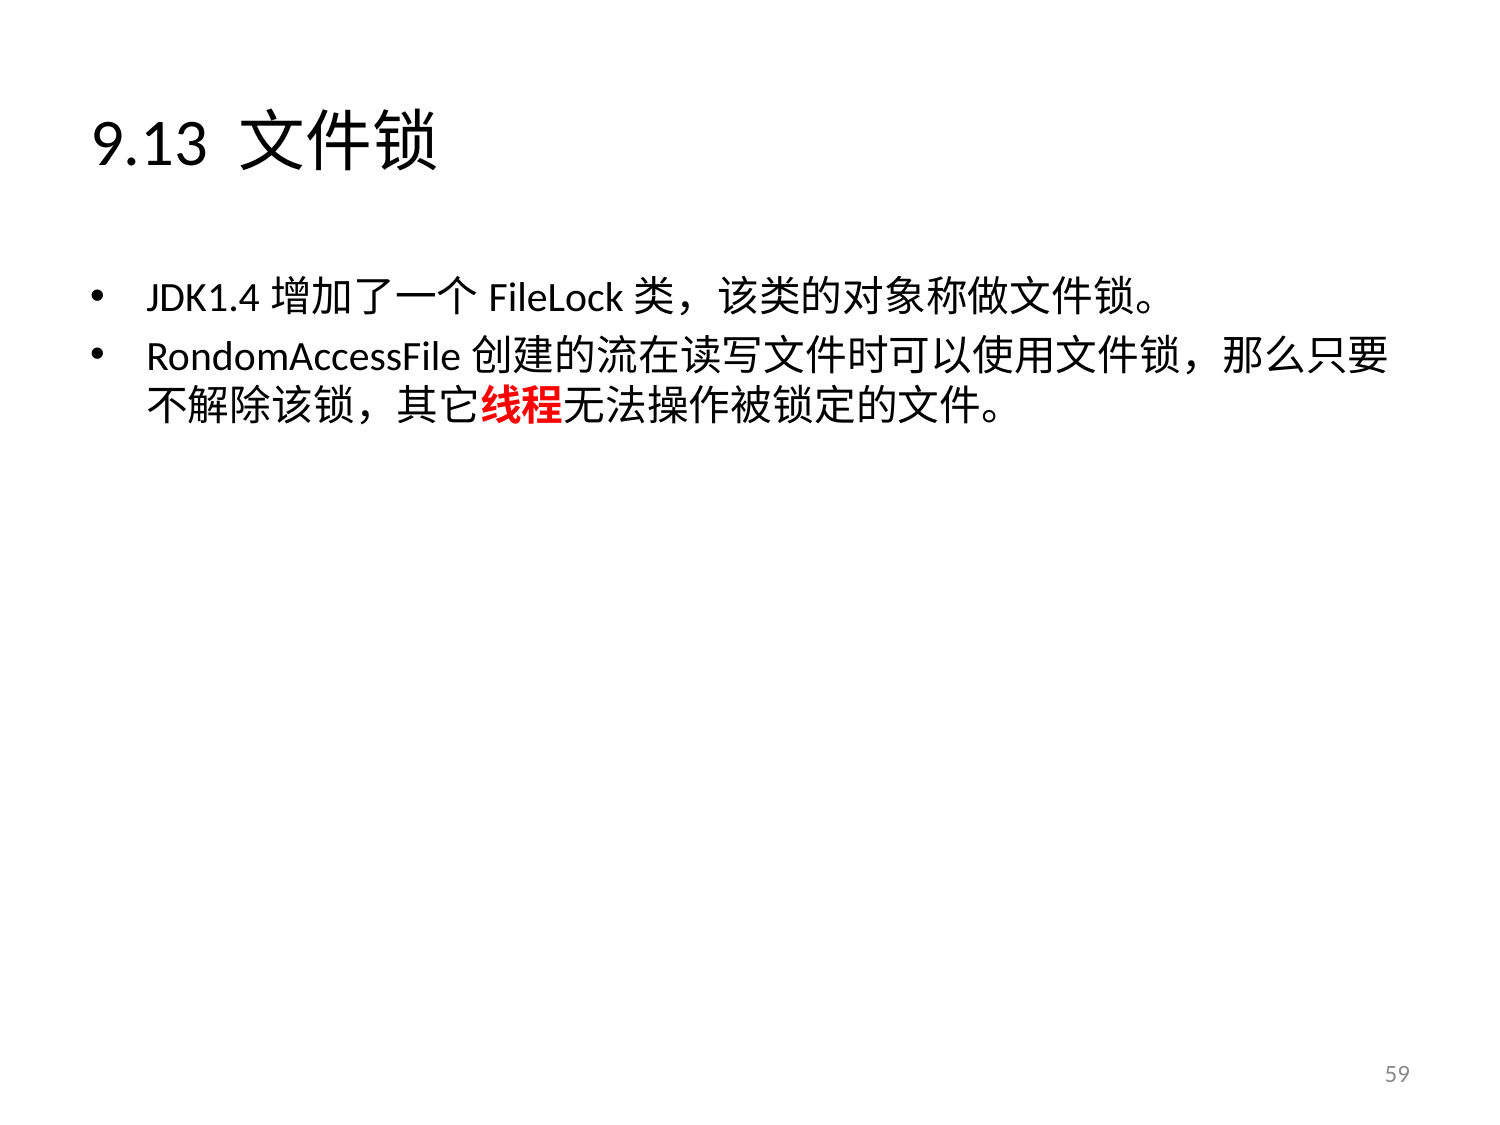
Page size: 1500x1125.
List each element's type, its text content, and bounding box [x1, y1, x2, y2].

slide_number 59 [1074, 1042, 1425, 1103]
title 9.13 文件锁 [75, 45, 1425, 233]
list JDK1.4增加了一个FileLock类，该类的对象称做文件锁。 RondomAccessFile创建的流在读写文件时可以使用文件锁，那么只要不解除该锁，其它线程无法操作被锁定的文件。 [75, 262, 1425, 1005]
